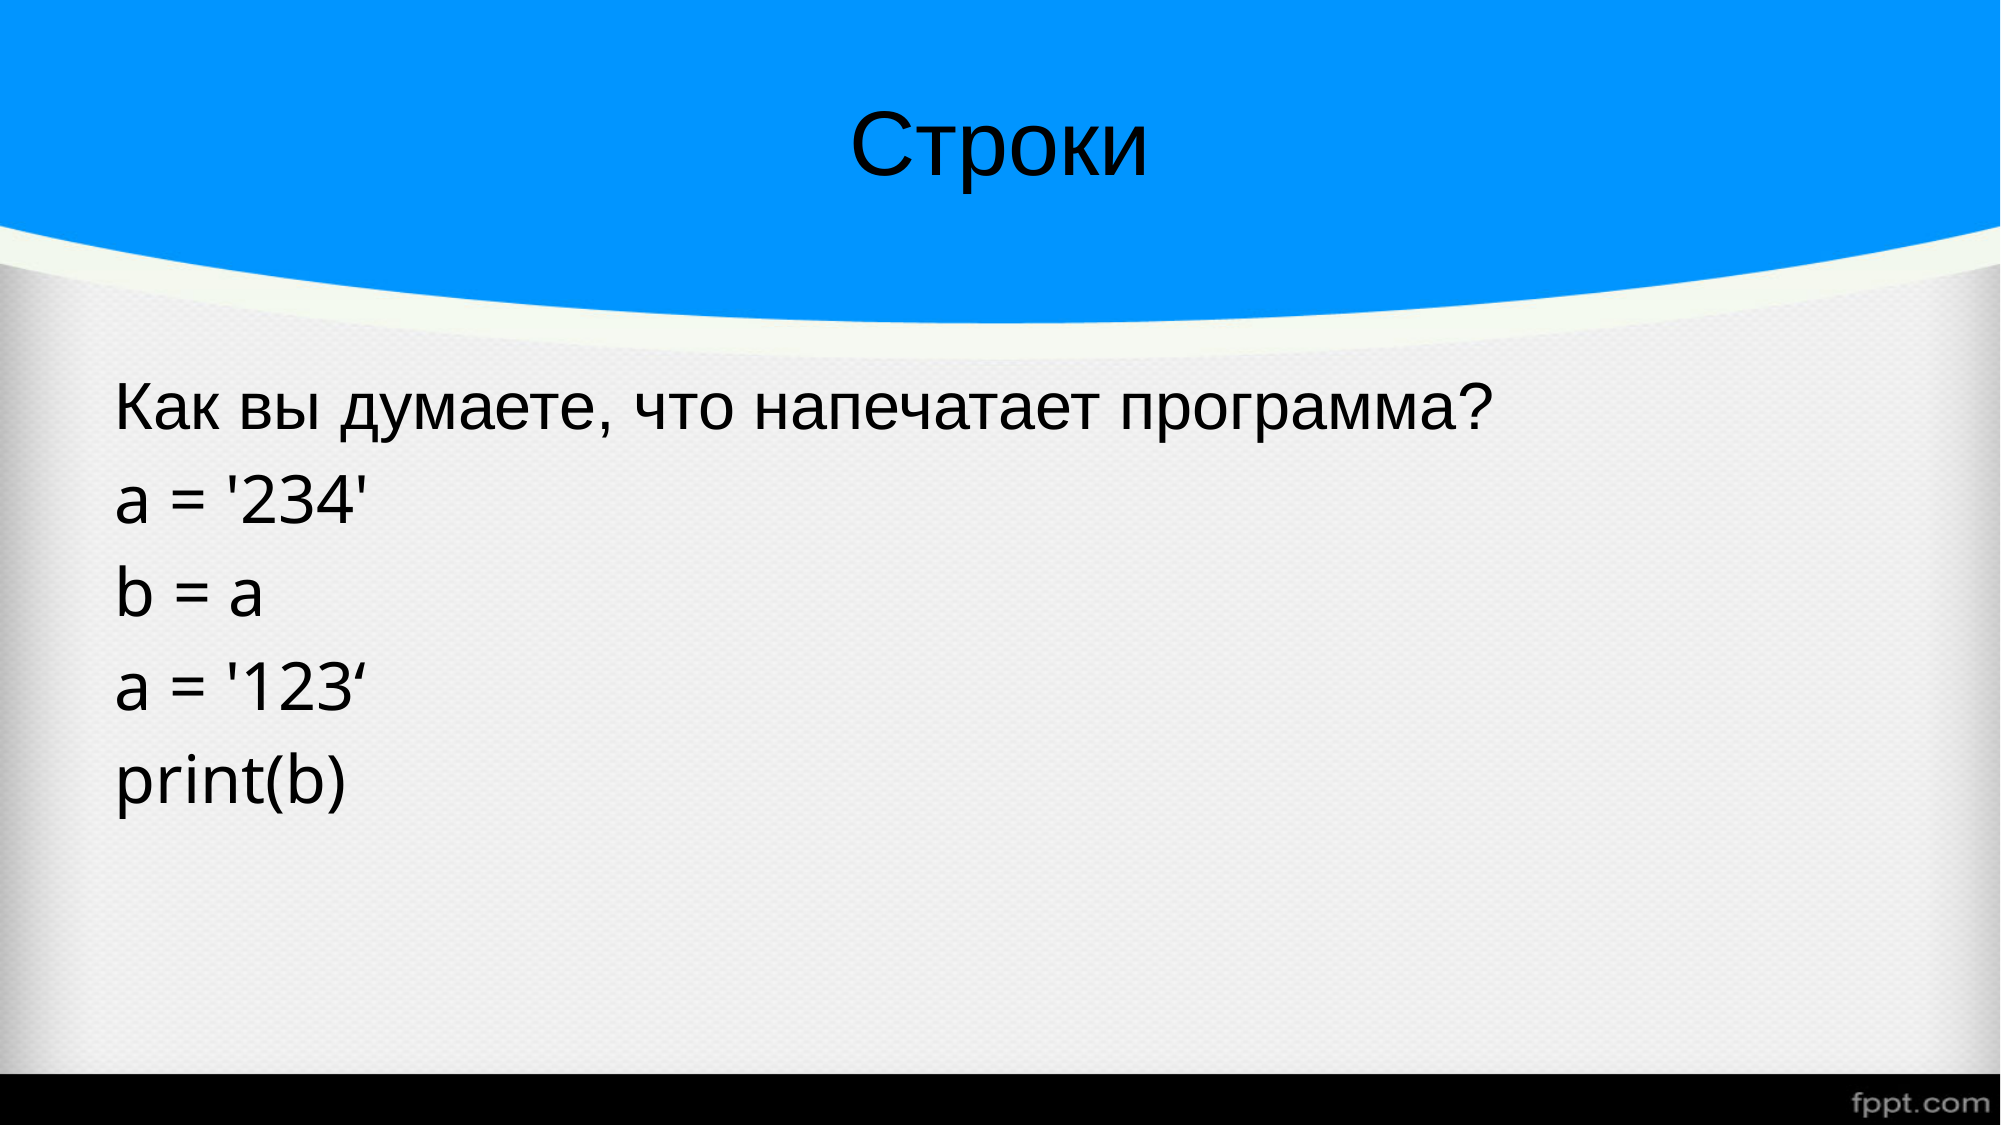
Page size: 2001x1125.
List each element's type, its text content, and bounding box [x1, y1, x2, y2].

title Строки [99, 45, 1900, 233]
picture [0, 0, 2001, 1125]
list Как вы думаете, что напечатает программа? a = '234' b = a a = '123‘ print(b) [99, 262, 1900, 1005]
